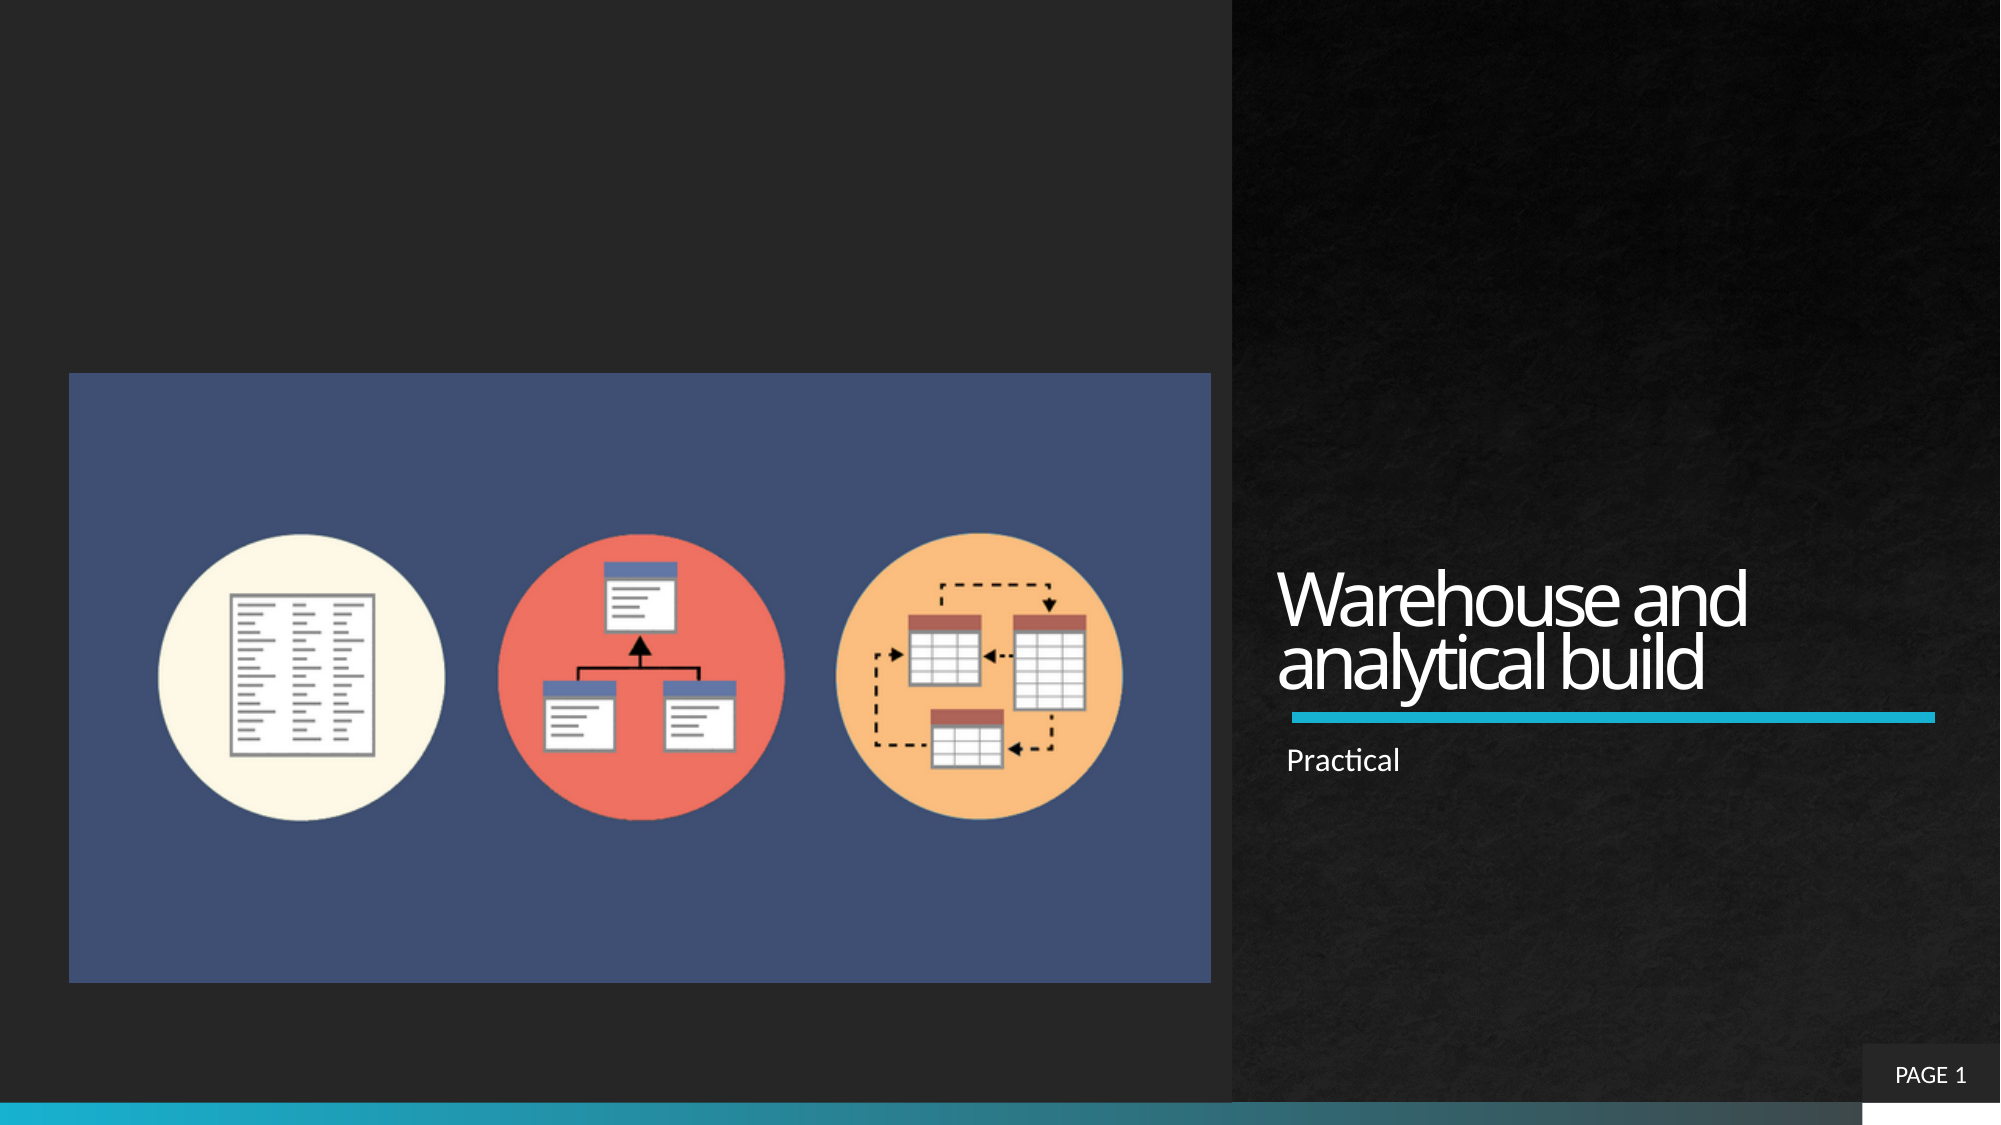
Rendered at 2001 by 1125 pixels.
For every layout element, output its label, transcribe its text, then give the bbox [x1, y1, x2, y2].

picture [69, 373, 1211, 983]
title Warehouse and analytical build [1276, 355, 1900, 703]
list Practical [1286, 742, 1931, 855]
slide_number PAGE 1 [1862, 1043, 2000, 1103]
picture [1233, 0, 2000, 1103]
